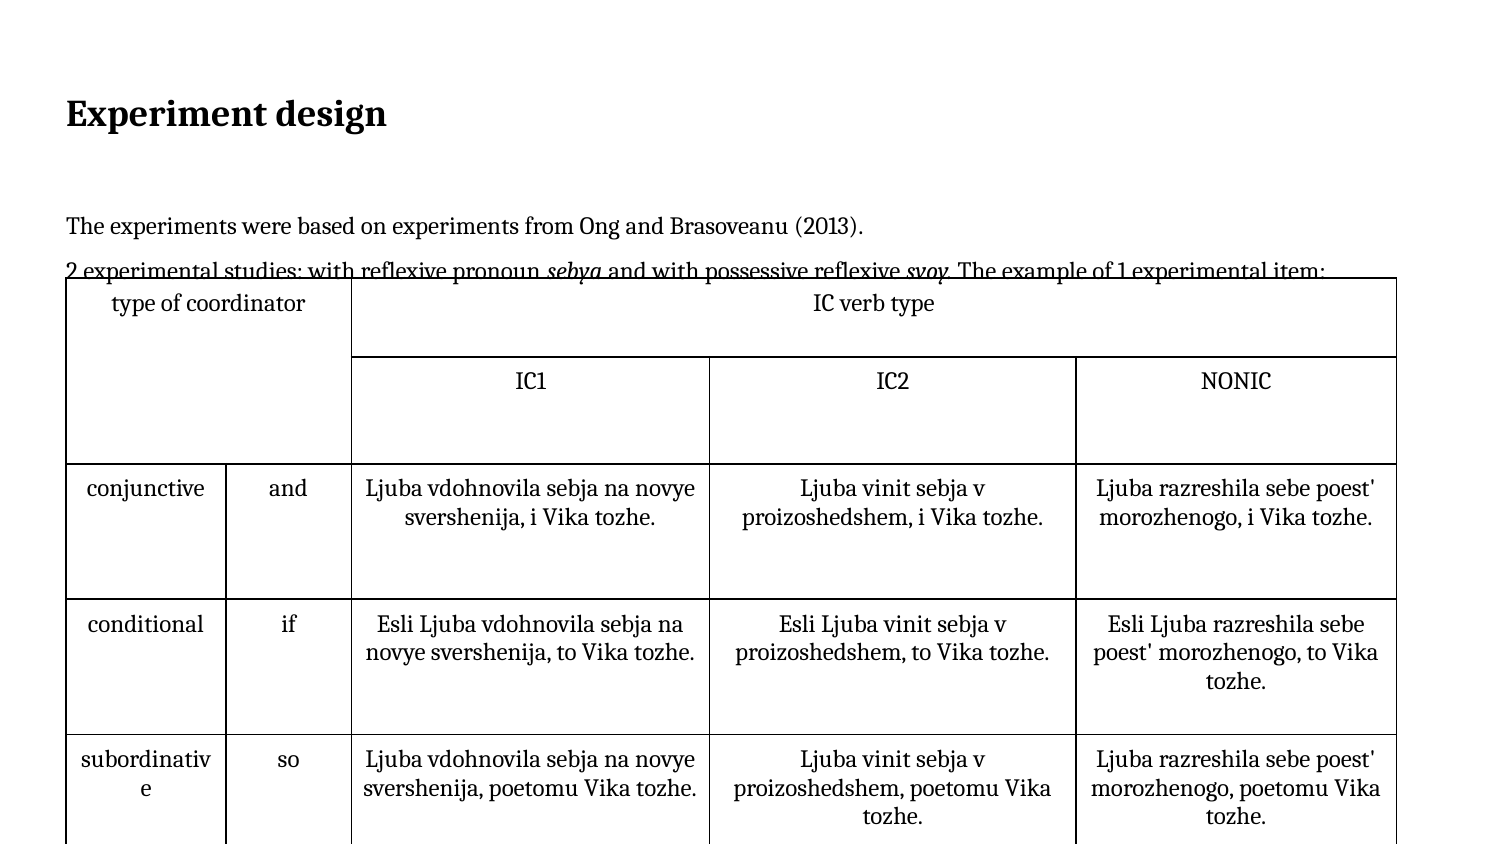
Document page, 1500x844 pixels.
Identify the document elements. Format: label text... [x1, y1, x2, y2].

table_header IC verb type [352, 279, 1396, 356]
table_cell Ljuba vdohnovila sebja na novye svershenija, i Vika tozhe. [352, 465, 709, 598]
table_cell Ljuba vinit sebja v proizoshedshem, i Vika tozhe. [710, 465, 1075, 598]
table_cell so [227, 735, 351, 844]
table_cell Ljuba razreshila sebe poest' morozhenogo, i Vika tozhe. [1077, 465, 1396, 598]
table_cell IC1 [352, 358, 709, 463]
table_header type of coordinator [67, 279, 351, 463]
table_cell conditional [67, 600, 225, 734]
table_cell Esli Ljuba vinit sebja v proizoshedshem, to Vika tozhe. [710, 600, 1075, 734]
table_cell Ljuba razreshila sebe poest' morozhenogo, poetomu Vika tozhe. [1077, 735, 1396, 844]
table_cell subordinative [67, 735, 225, 844]
table_cell Esli Ljuba razreshila sebe poest' morozhenogo, to Vika tozhe. [1077, 600, 1396, 734]
table_cell Ljuba vdohnovila sebja na novye svershenija, poetomu Vika tozhe. [352, 735, 709, 844]
table_cell NONIC [1077, 358, 1396, 463]
table_cell and [227, 465, 351, 598]
table_cell Ljuba vinit sebja v proizoshedshem, poetomu Vika tozhe. [710, 735, 1075, 844]
table_cell IC2 [710, 358, 1075, 463]
list The experiments were based on experiments from Ong and Brasoveanu (2013). 2 experimental studies: with reflexive pronoun sebya and with possessive reflexive svoy. The example of 1 experimental item: [51, 179, 1449, 741]
title Experiment design [51, 72, 1449, 167]
table_cell if [227, 600, 351, 734]
table_cell conjunctive [67, 465, 225, 598]
table_cell Esli Ljuba vdohnovila sebja na novye svershenija, to Vika tozhe. [352, 600, 709, 734]
